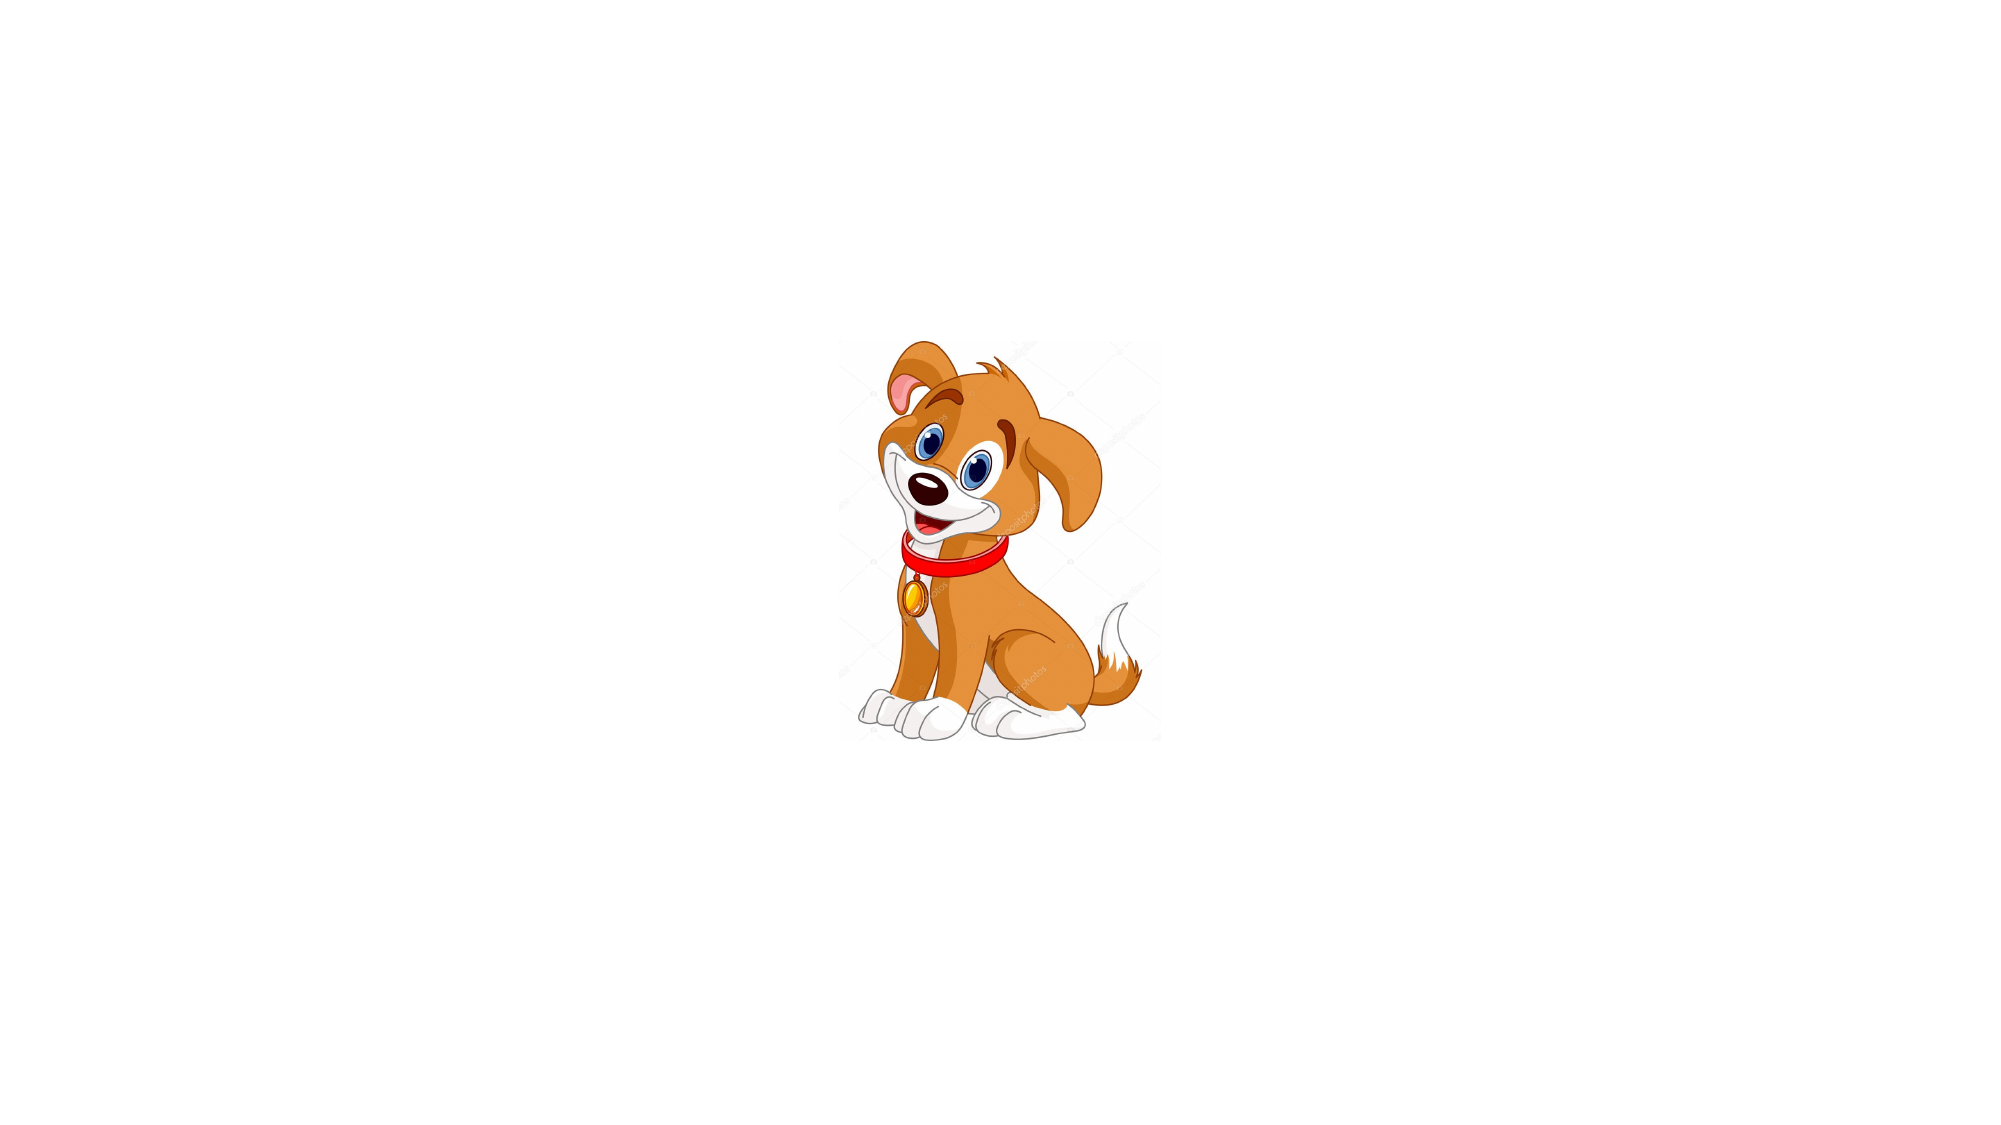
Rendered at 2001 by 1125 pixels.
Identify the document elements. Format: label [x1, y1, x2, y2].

picture [839, 341, 1161, 741]
